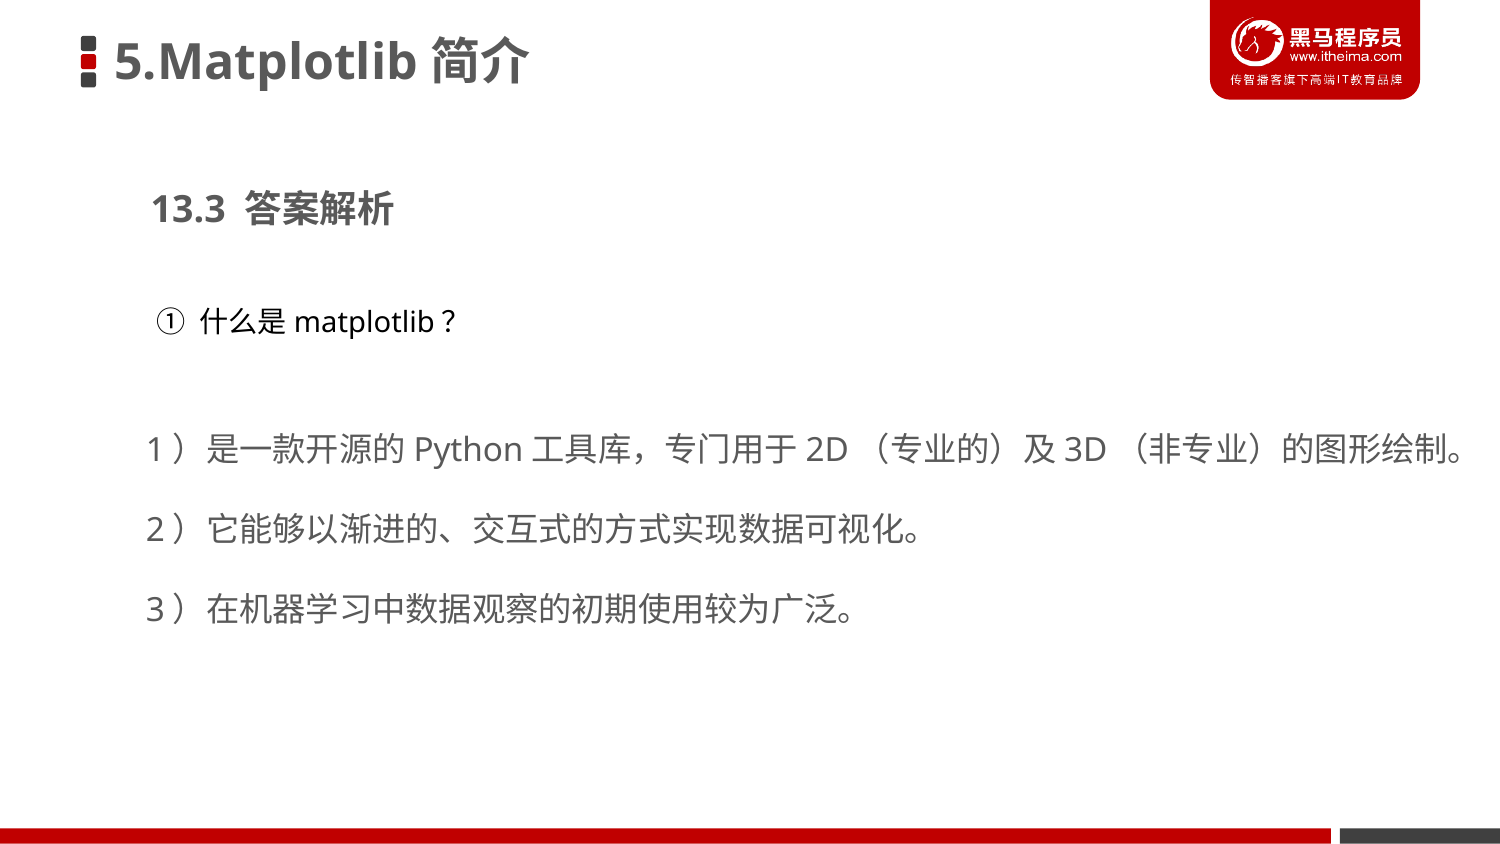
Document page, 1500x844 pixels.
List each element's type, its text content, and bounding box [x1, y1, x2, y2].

text_box ① 什么是matplotlib？ [141, 296, 486, 381]
text_box 5.Matplotlib简介 [103, 0, 987, 130]
text_box 1）是一款开源的Python工具库，专门用于2D（专业的）及3D（非专业）的图形绘制。 2）它能够以渐进的、交互式的方式实现数据可视化。 3）在机器学习中数据观察的初期使用较为广泛。 [131, 420, 1496, 636]
text_box 13.3 答案解析 [135, 177, 713, 238]
picture [1212, 8, 1421, 94]
